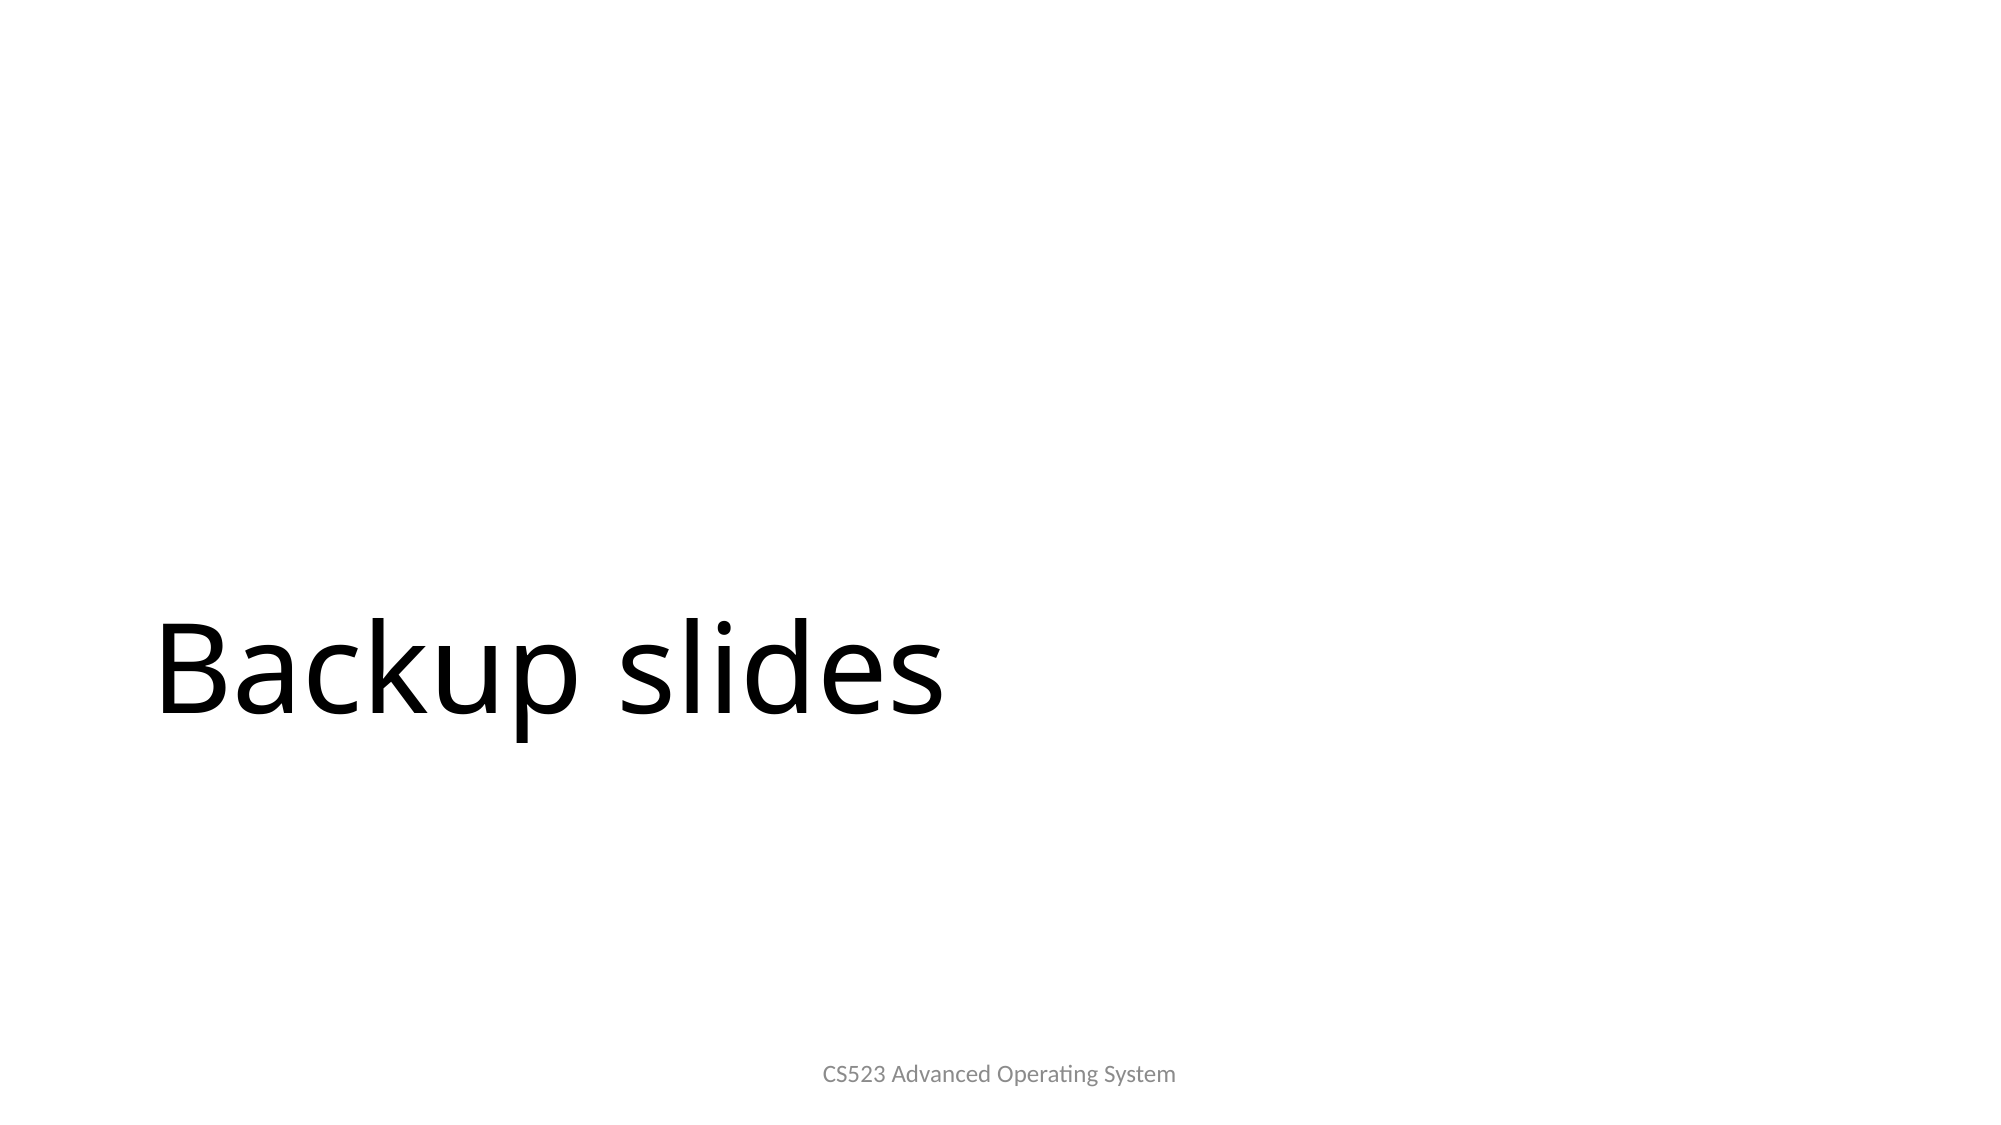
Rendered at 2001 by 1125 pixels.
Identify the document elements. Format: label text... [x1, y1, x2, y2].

footer CS523 Advanced Operating System [662, 1042, 1338, 1103]
title Backup slides [136, 280, 1862, 749]
